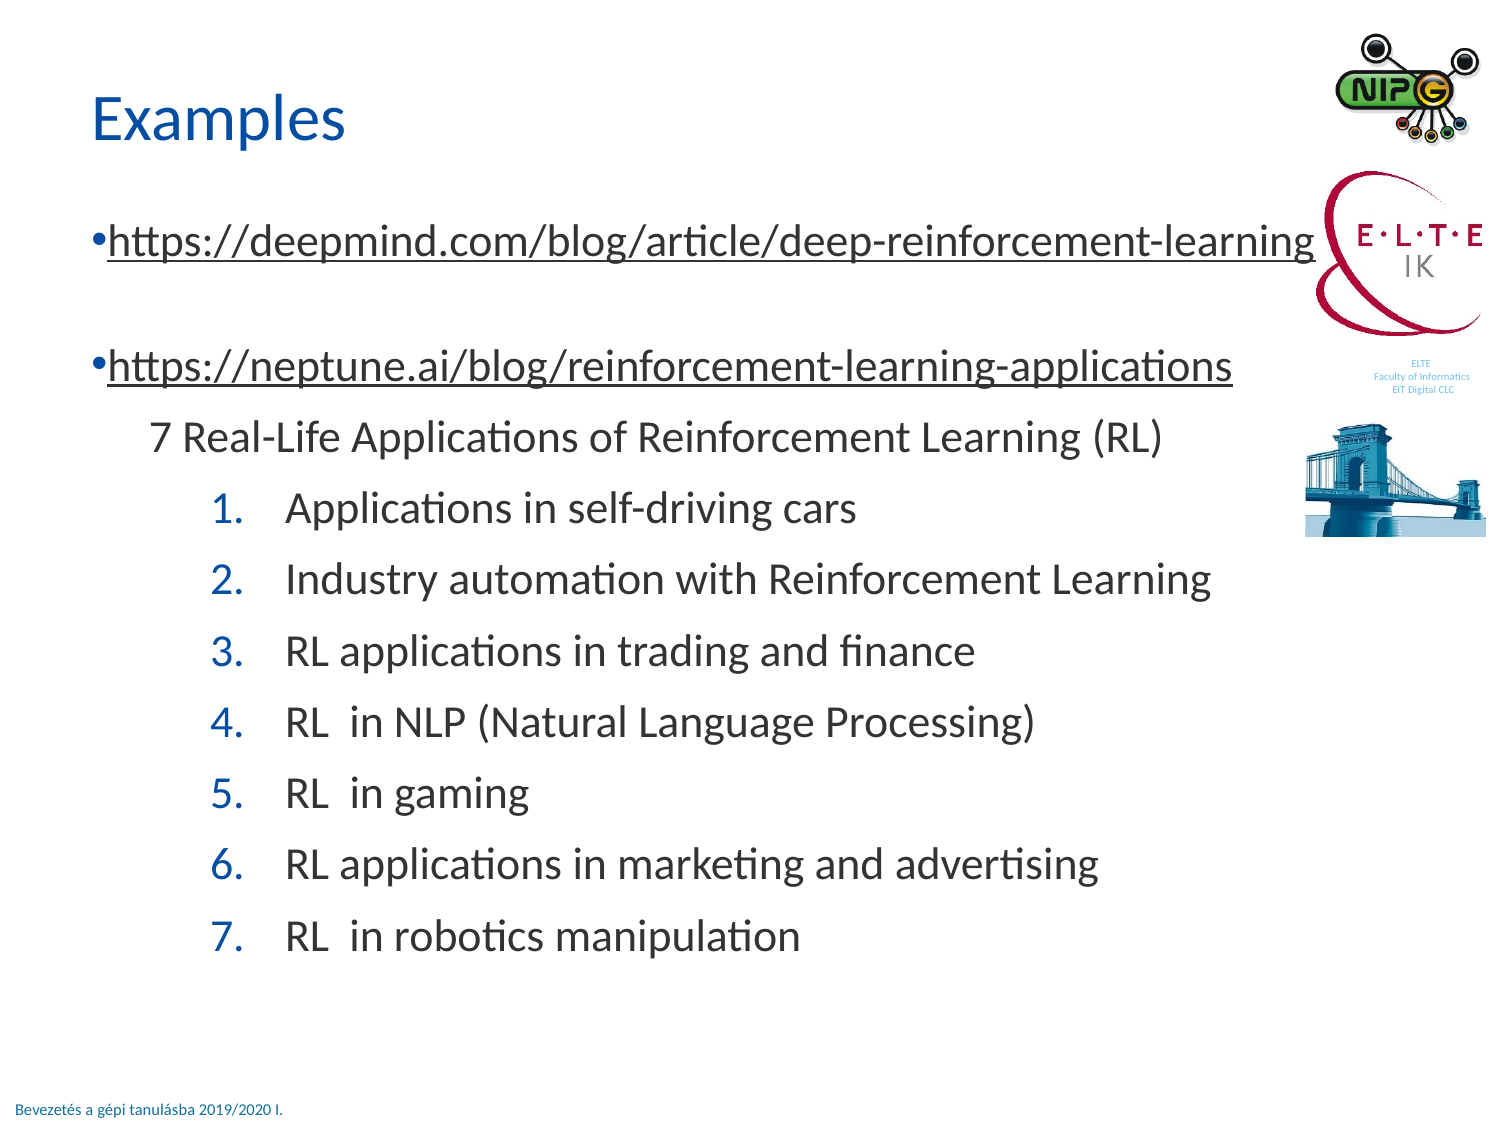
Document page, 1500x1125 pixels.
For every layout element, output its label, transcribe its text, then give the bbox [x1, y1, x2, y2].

list https://deepmind.com/blog/article/deep-reinforcement-learning https://neptune.ai/blog/reinforcement-learning-applications 7 Real-Life Applications of Reinforcement Learning (RL) Applications in self-driving cars Industry automation with Reinforcement Learning RL applications in trading and finance RL in NLP (Natural Language Processing) RL in gaming RL applications in marketing and advertising RL in robotics manipulation [76, 196, 1500, 1047]
list Examples [76, 66, 1131, 161]
picture [1316, 1, 1495, 196]
